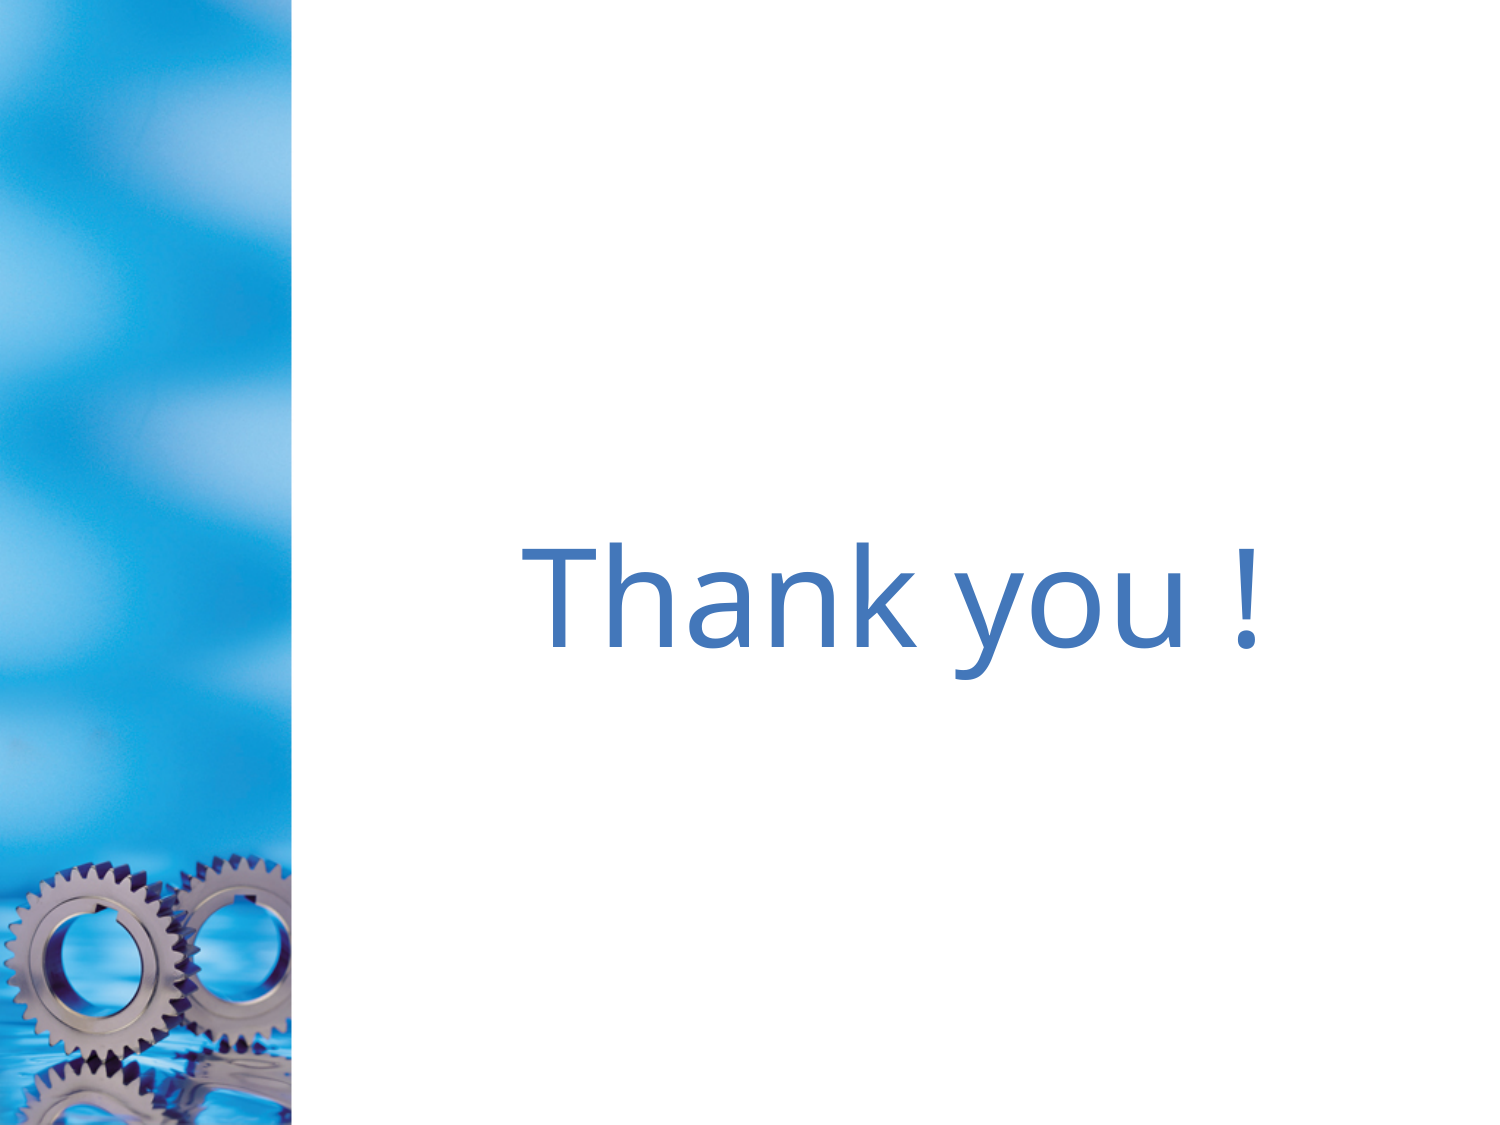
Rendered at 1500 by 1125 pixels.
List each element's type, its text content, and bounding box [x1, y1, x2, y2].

list Thank you ! [324, 324, 1463, 1025]
picture [0, 0, 1500, 1125]
